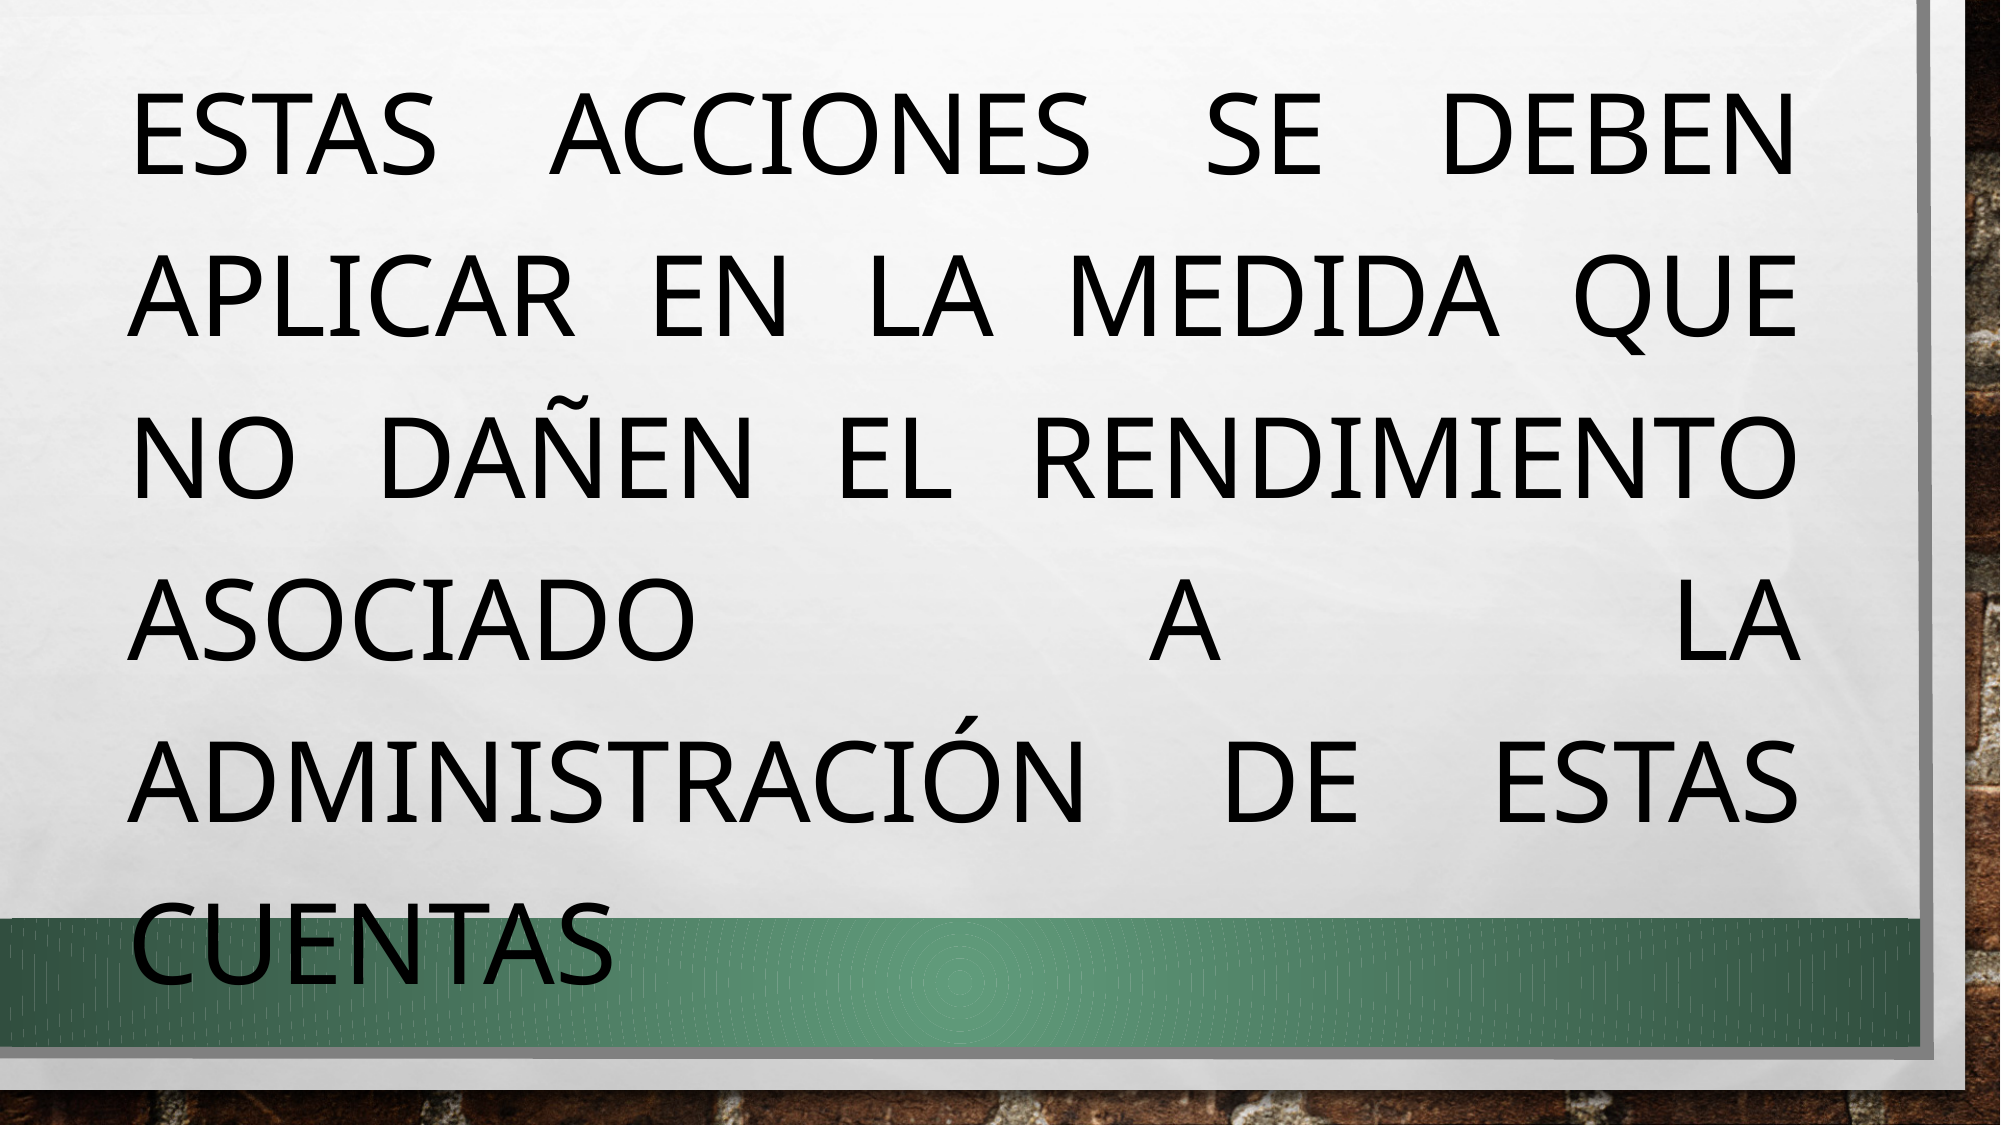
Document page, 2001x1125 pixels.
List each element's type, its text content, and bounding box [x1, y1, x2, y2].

list Estas acciones se deben aplicar en la medida que no dañen el rendimiento asociado a la administración de estas cuentas [112, 160, 1818, 882]
picture [0, 0, 2000, 1125]
